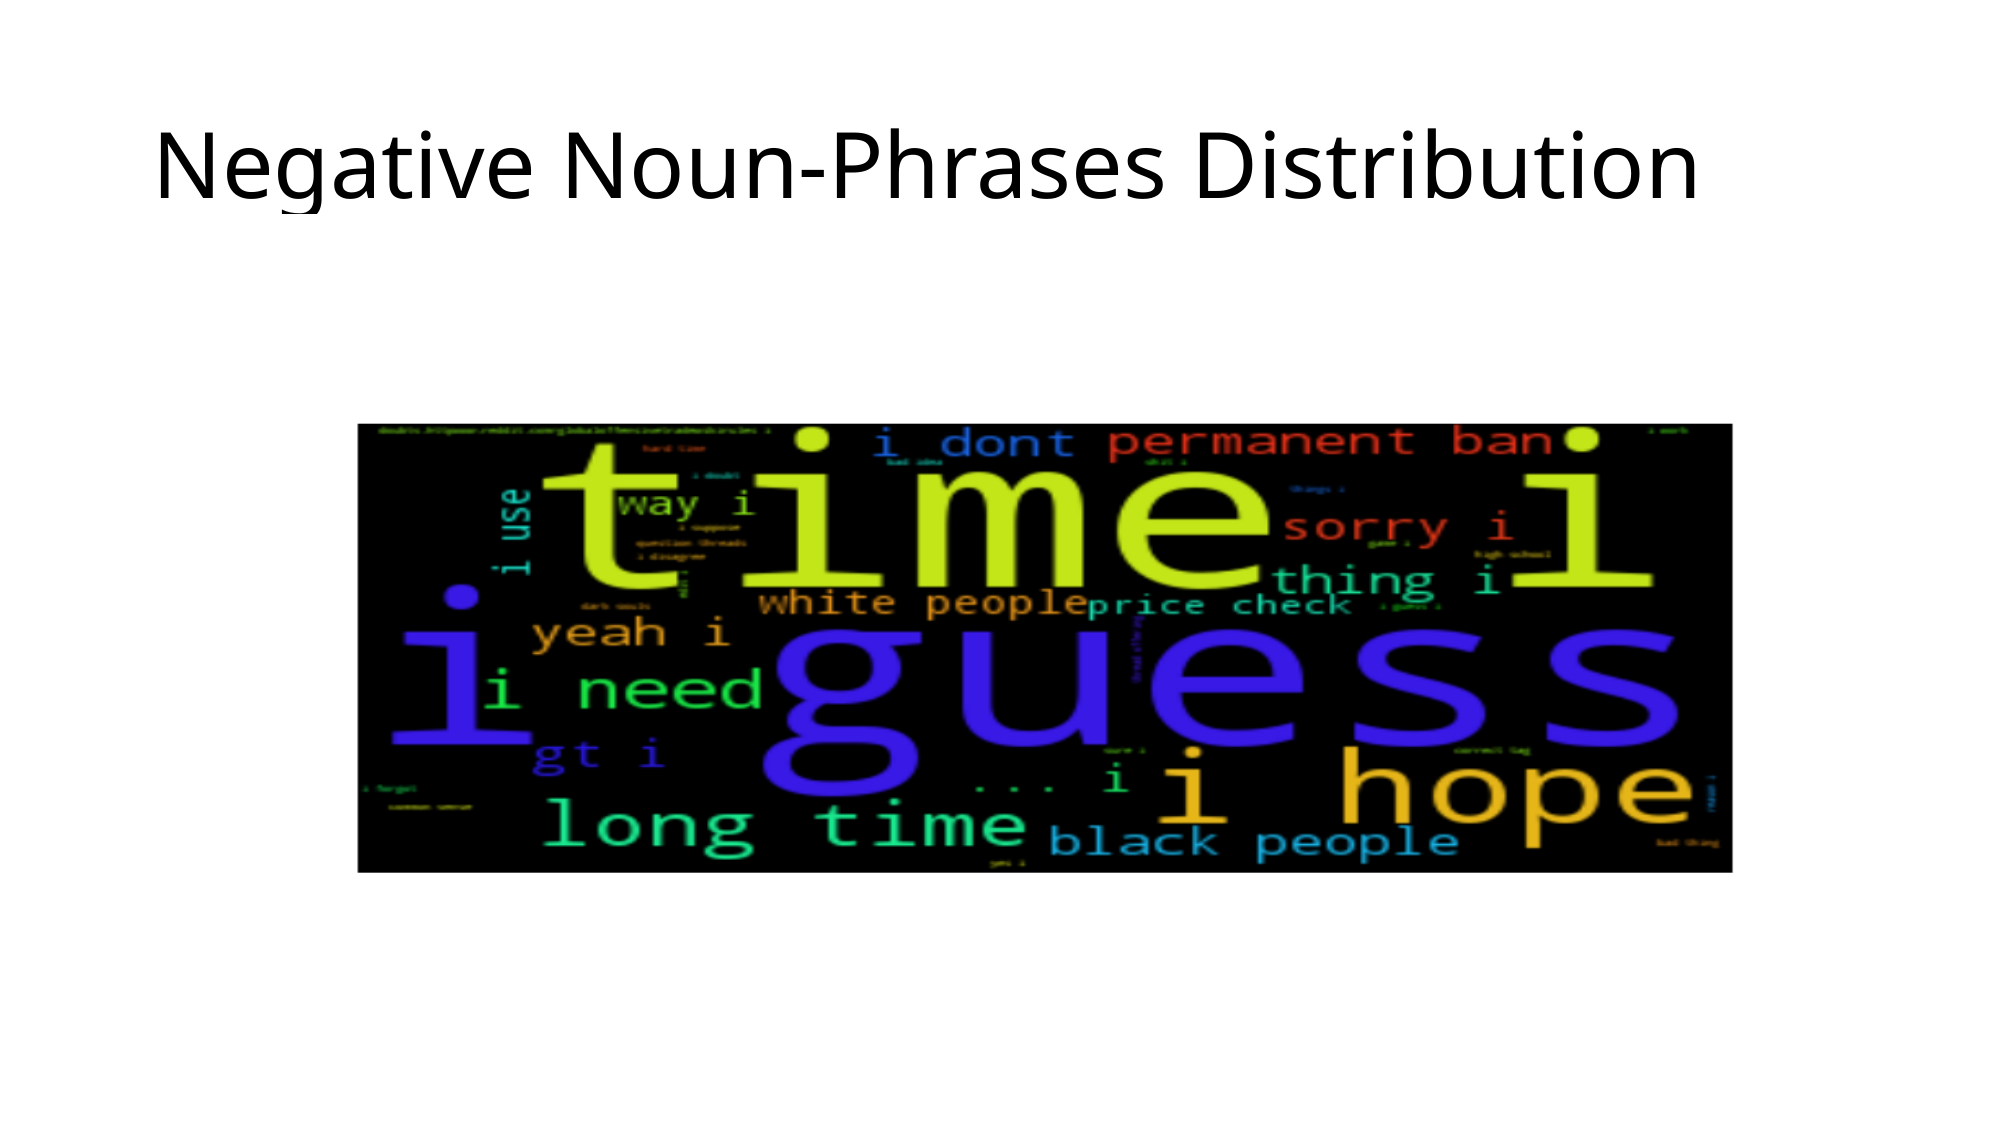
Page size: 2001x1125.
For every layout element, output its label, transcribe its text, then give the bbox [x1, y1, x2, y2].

title Negative Noun-Phrases Distribution [137, 59, 1863, 214]
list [137, 214, 1908, 1083]
